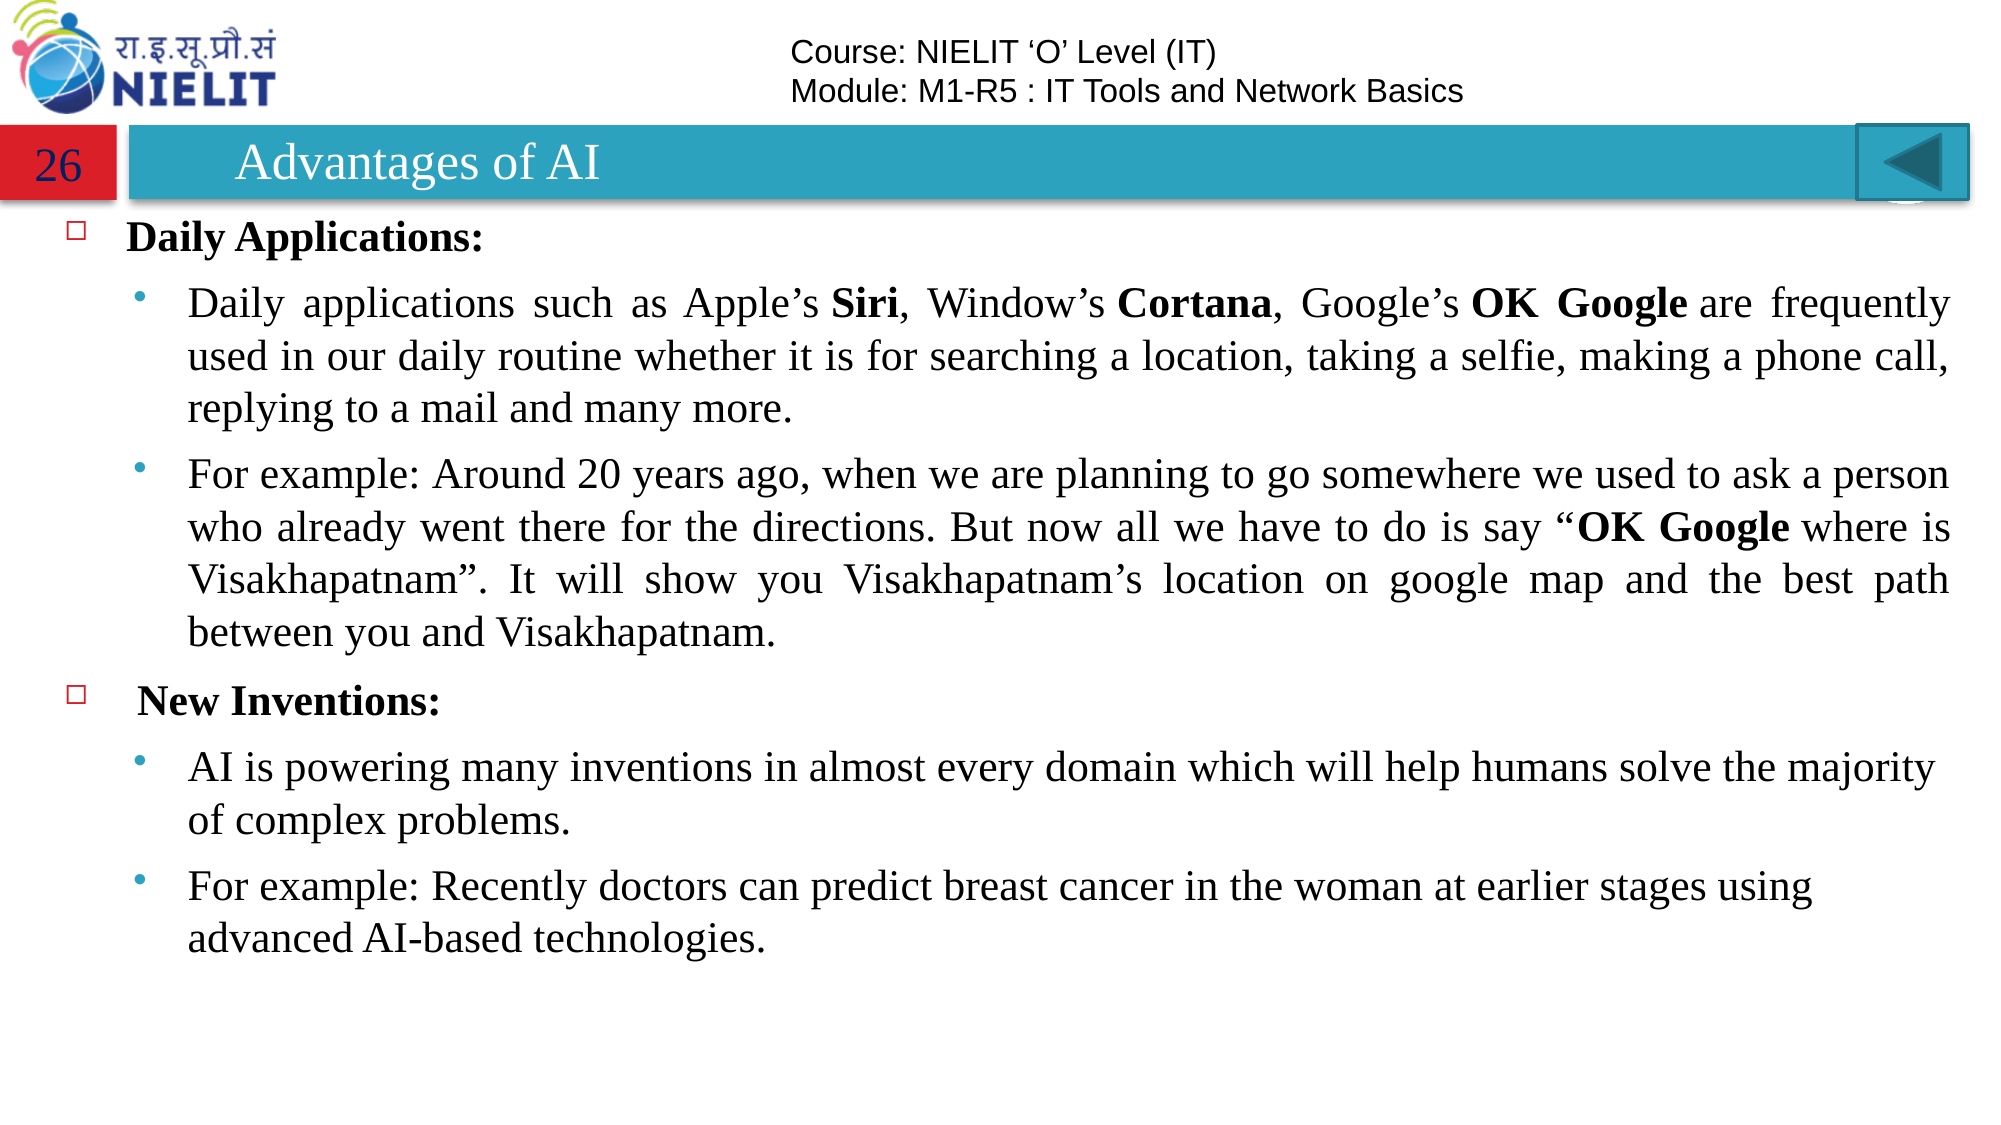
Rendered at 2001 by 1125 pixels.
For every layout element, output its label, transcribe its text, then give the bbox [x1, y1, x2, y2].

slide_number 26 [0, 125, 117, 200]
picture [12, 0, 276, 114]
list Daily Applications: Daily applications such as Apple’s Siri, Window’s Cortana, Google’s OK Google are frequently used in our daily routine whether it is for searching a location, taking a selfie, making a phone call, replying to a mail and many more. For example: Around 20 years ago, when we are planning to go somewhere we used to ask a person who already went there for the directions. But now all we have to do is say “OK Google where is Visakhapatnam”. It will show you Visakhapatnam’s location on google map and the best path between you and Visakhapatnam. New Inventions: AI is powering many inventions in almost every domain which will help humans solve the majority of complex problems. For example: Recently doctors can predict breast cancer in the woman at earlier stages using advanced AI-based technologies. [46, 199, 1969, 1005]
picture [307, 10, 1891, 121]
title Advantages of AI [216, 125, 1969, 199]
